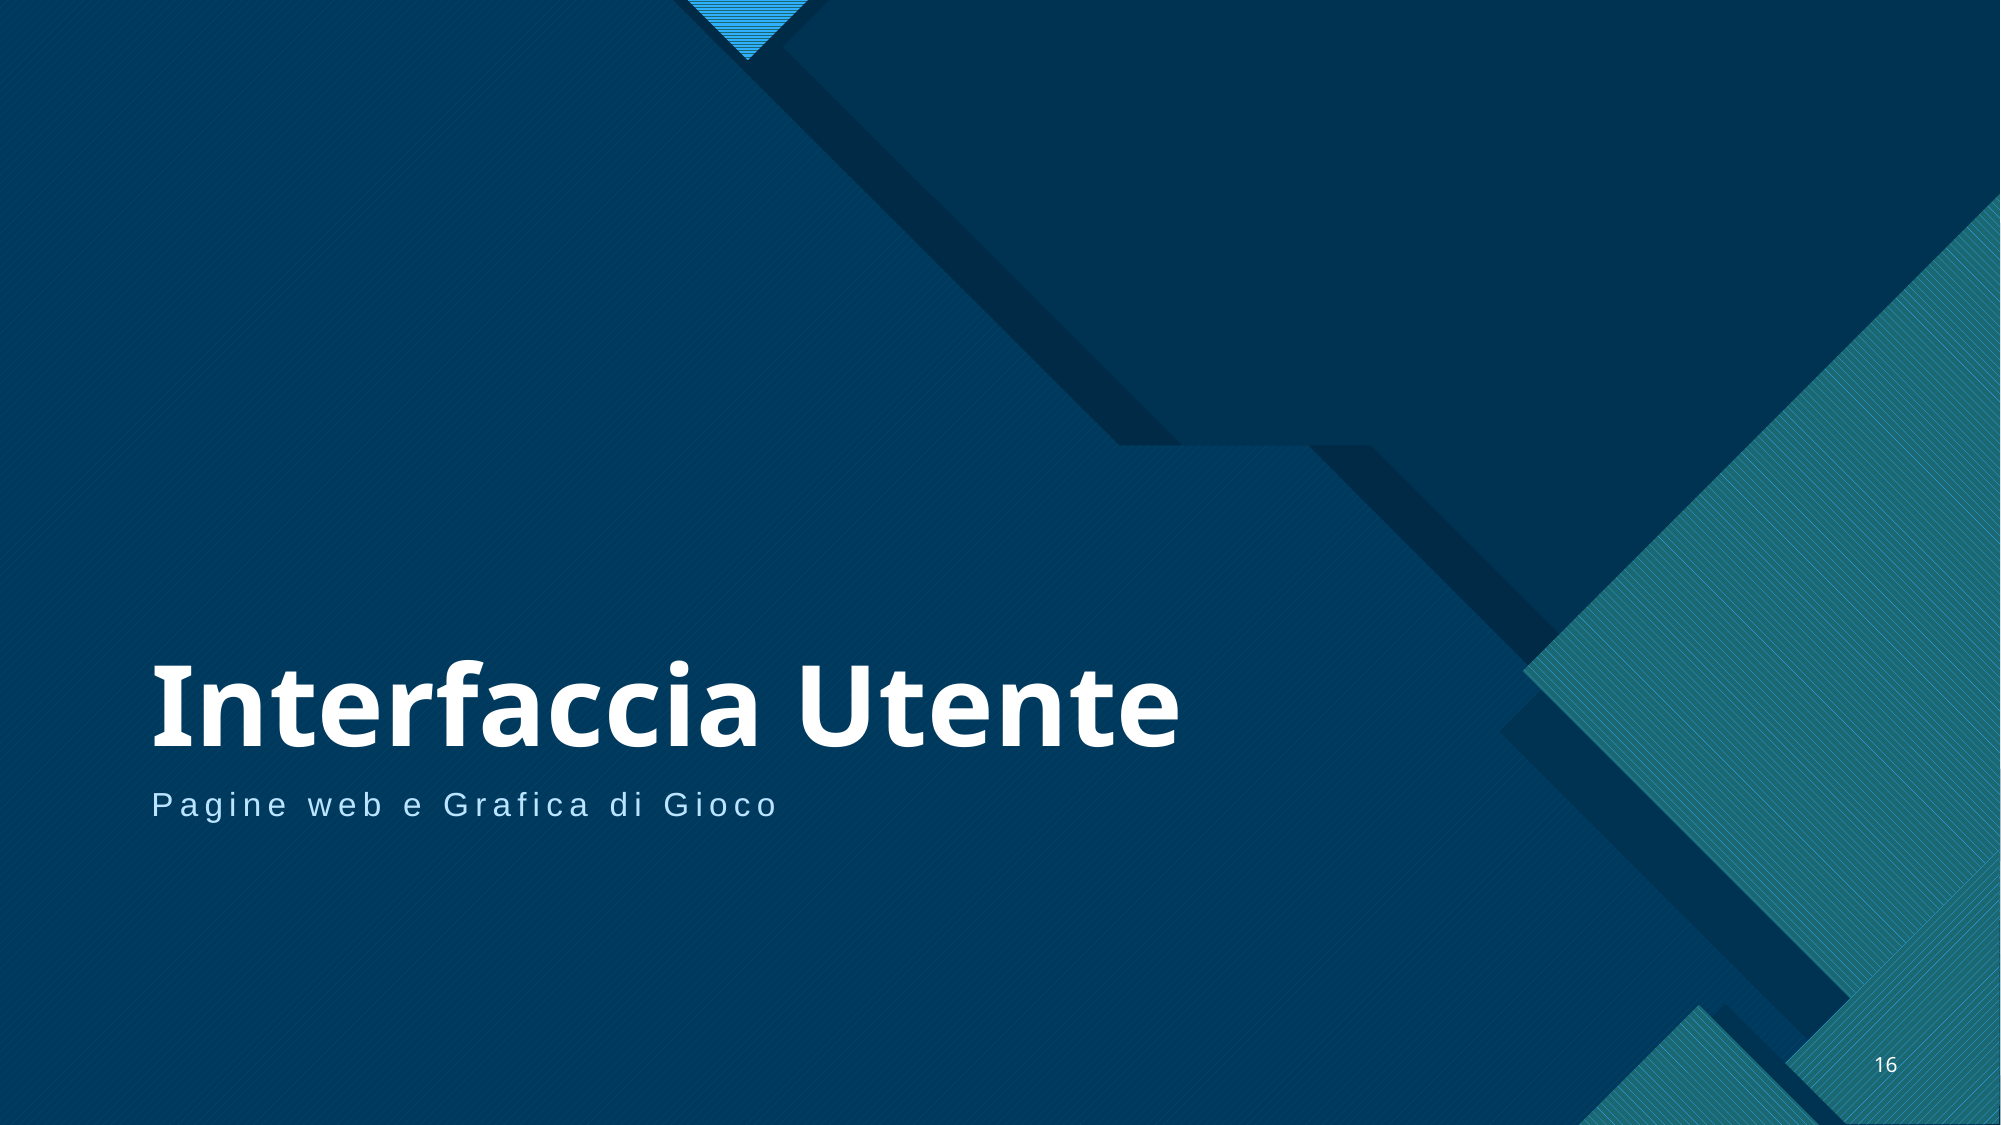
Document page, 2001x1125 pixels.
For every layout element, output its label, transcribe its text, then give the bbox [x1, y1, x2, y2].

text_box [714, 0, 803, 53]
slide_number 16 [1845, 1035, 1913, 1096]
list Pagine web e Grafica di Gioco [136, 780, 1253, 840]
title Interfaccia Utente [136, 637, 1413, 779]
text_box Sistema [1523, 522, 2001, 1064]
